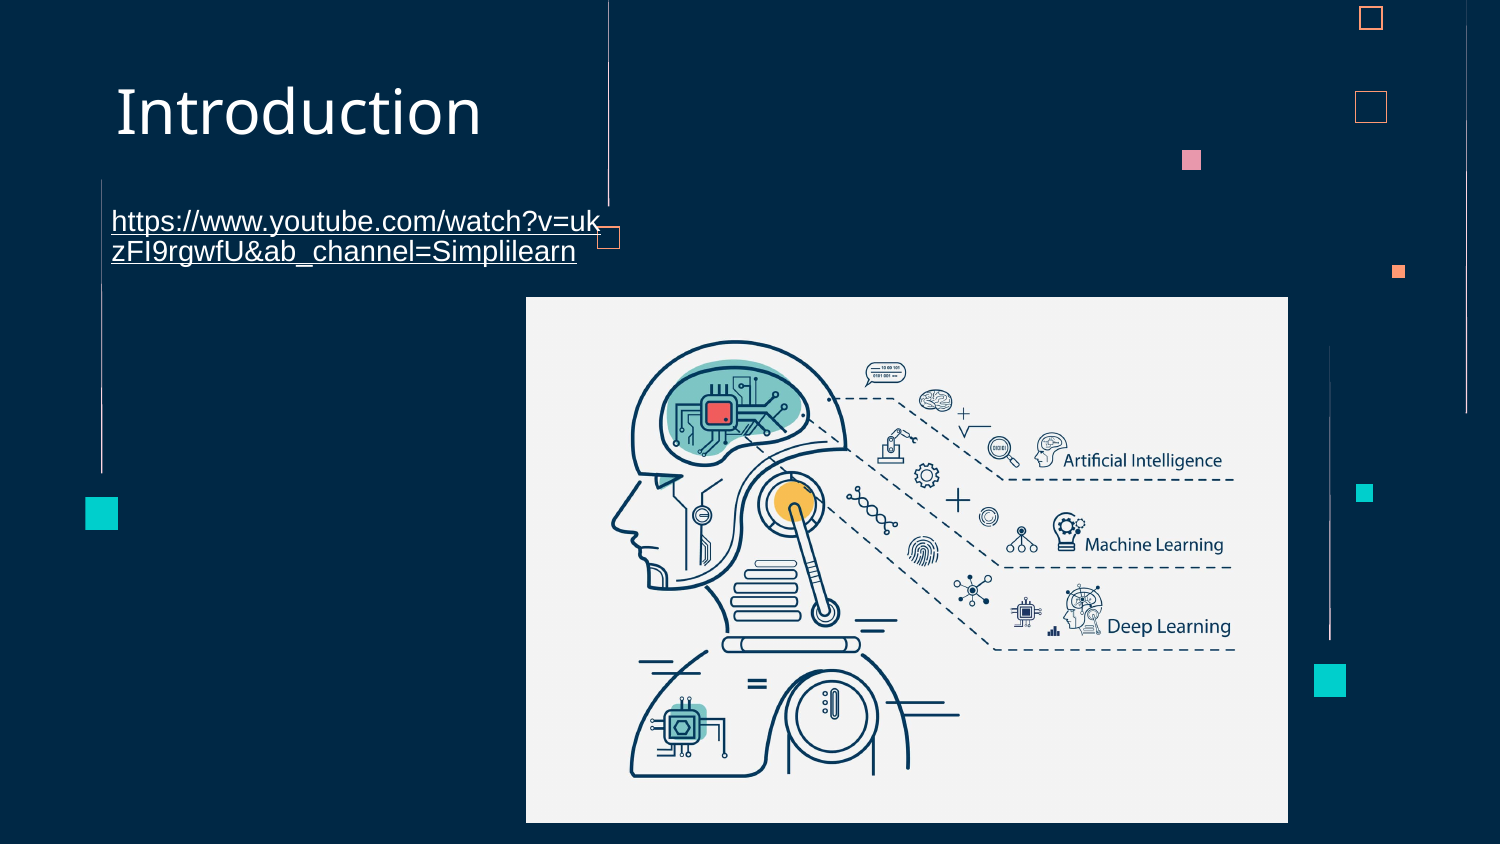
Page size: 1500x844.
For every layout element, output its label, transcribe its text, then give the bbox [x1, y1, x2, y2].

title Introduction [101, 67, 878, 163]
text_box https://www.youtube.com/watch?v=ukzFI9rgwfU&ab_channel=Simplilearn [96, 195, 620, 280]
picture [525, 297, 1289, 823]
